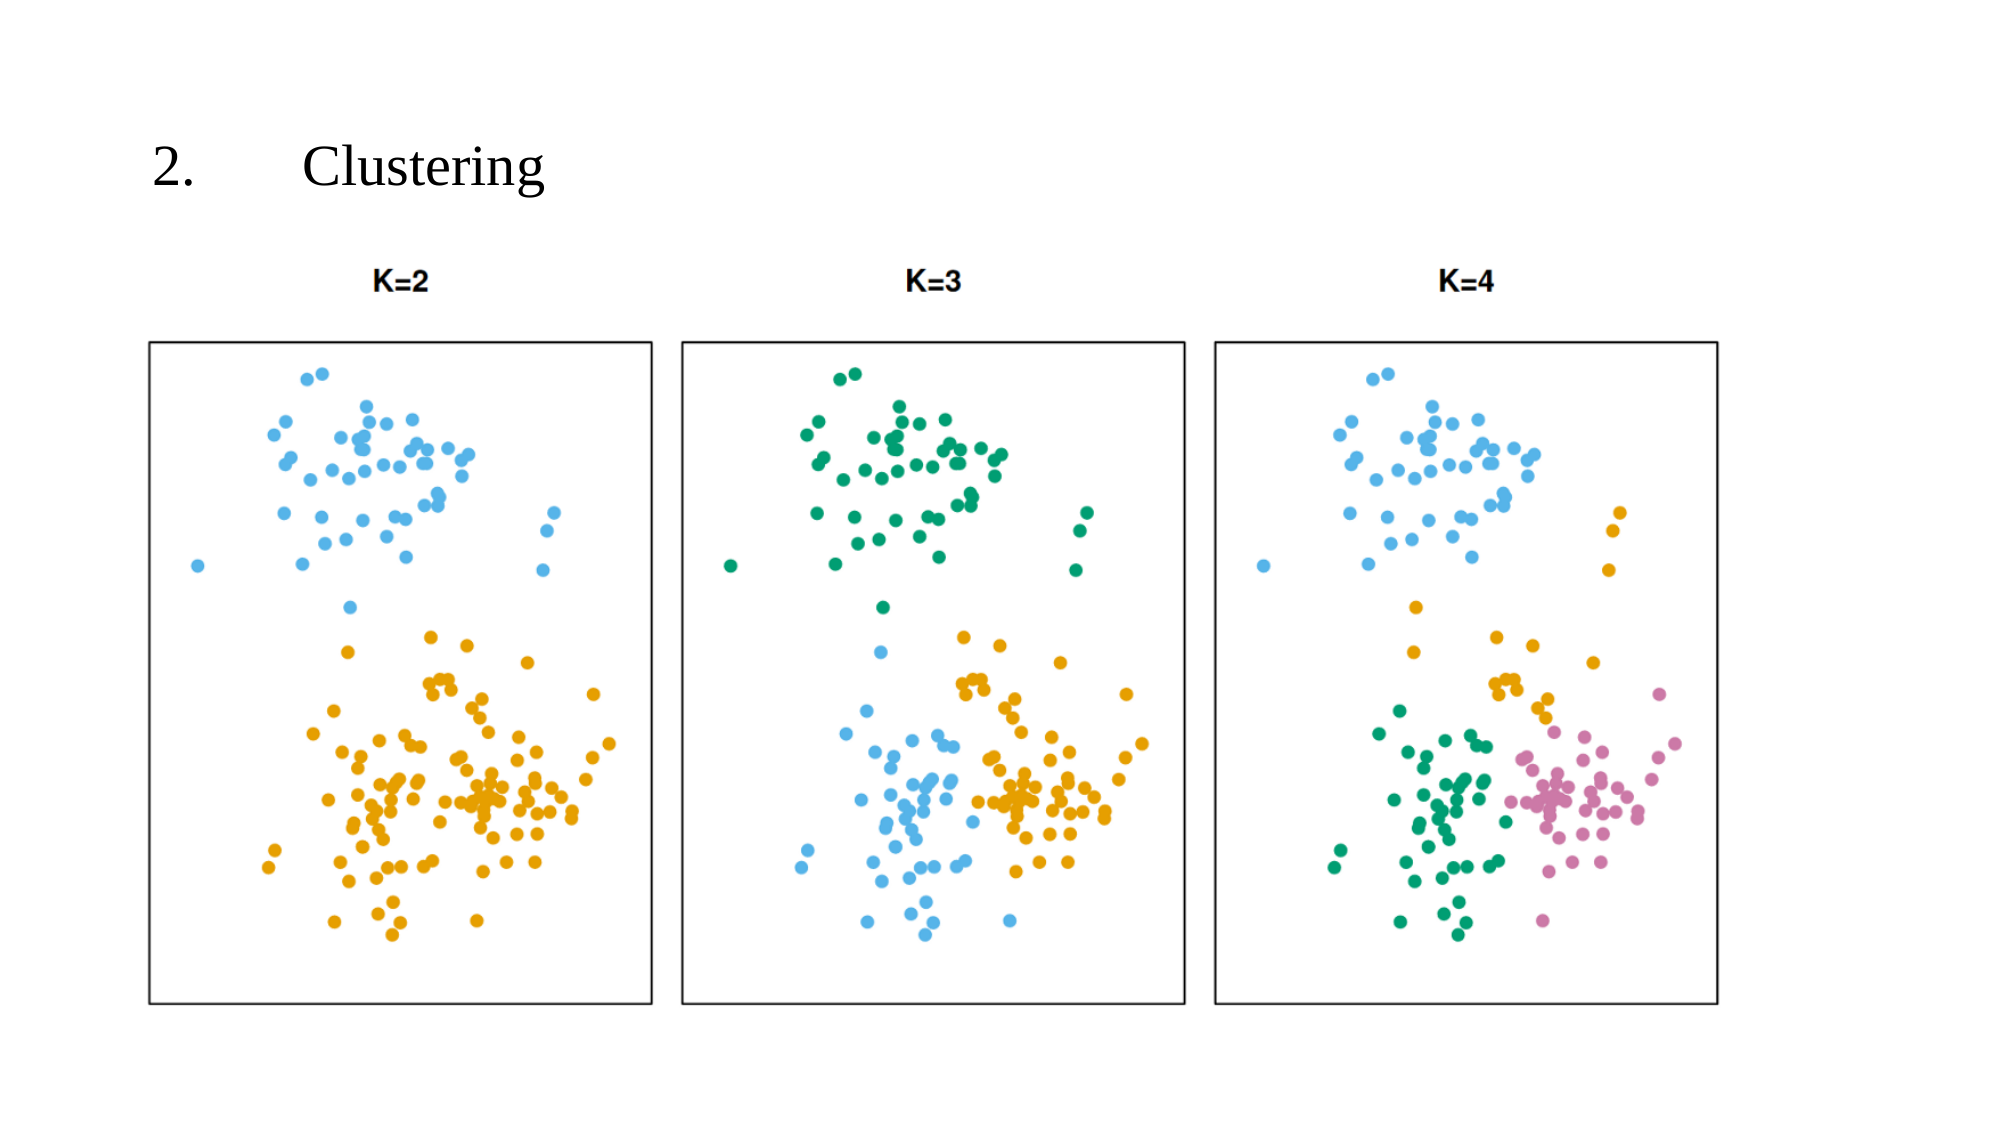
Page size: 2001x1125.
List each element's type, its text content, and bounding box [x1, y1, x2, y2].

list 2. Clustering [137, 127, 1863, 1014]
picture [137, 228, 1732, 1014]
